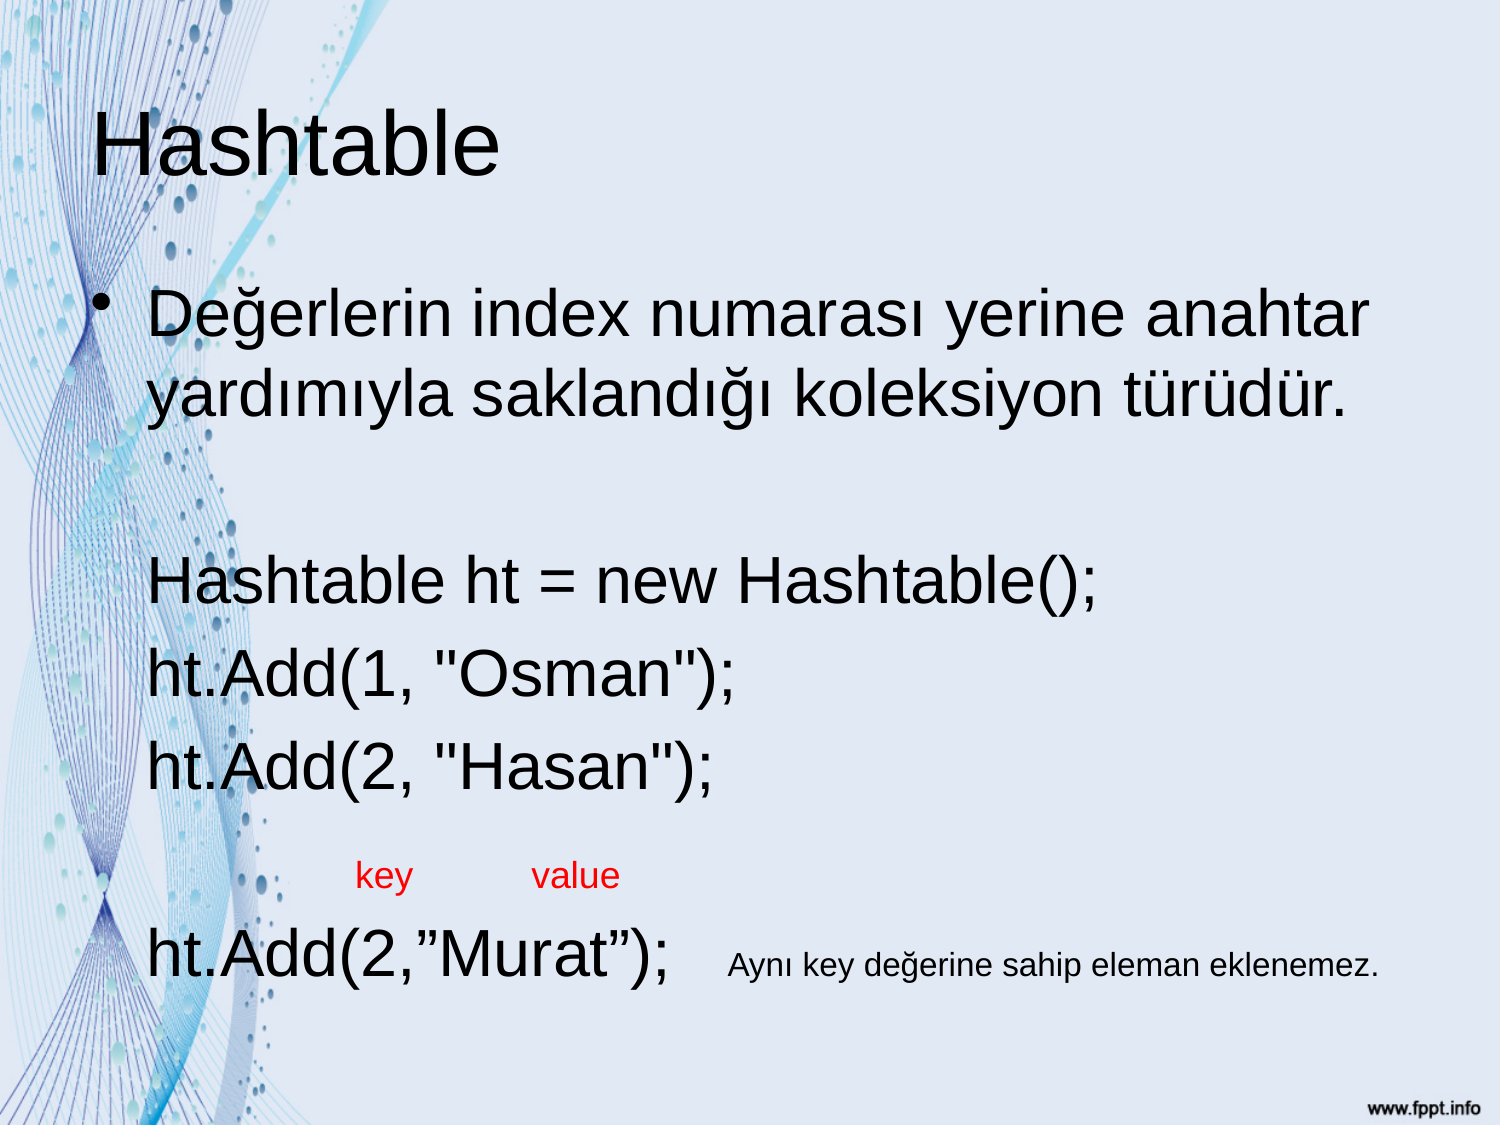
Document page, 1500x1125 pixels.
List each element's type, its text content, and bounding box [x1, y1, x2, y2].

title Hashtable [74, 44, 1426, 233]
list Değerlerin index numarası yerine anahtar yardımıyla saklandığı koleksiyon türüdür. Hashtable ht = new Hashtable(); ht.Add(1, "Osman"); ht.Add(2, "Hasan"); ht.Add(2,”Murat”); Aynı key değerine sahip eleman eklenemez. [74, 262, 1426, 1091]
text_box value [516, 843, 636, 904]
picture [0, 0, 1500, 1125]
text_box key [340, 843, 429, 904]
